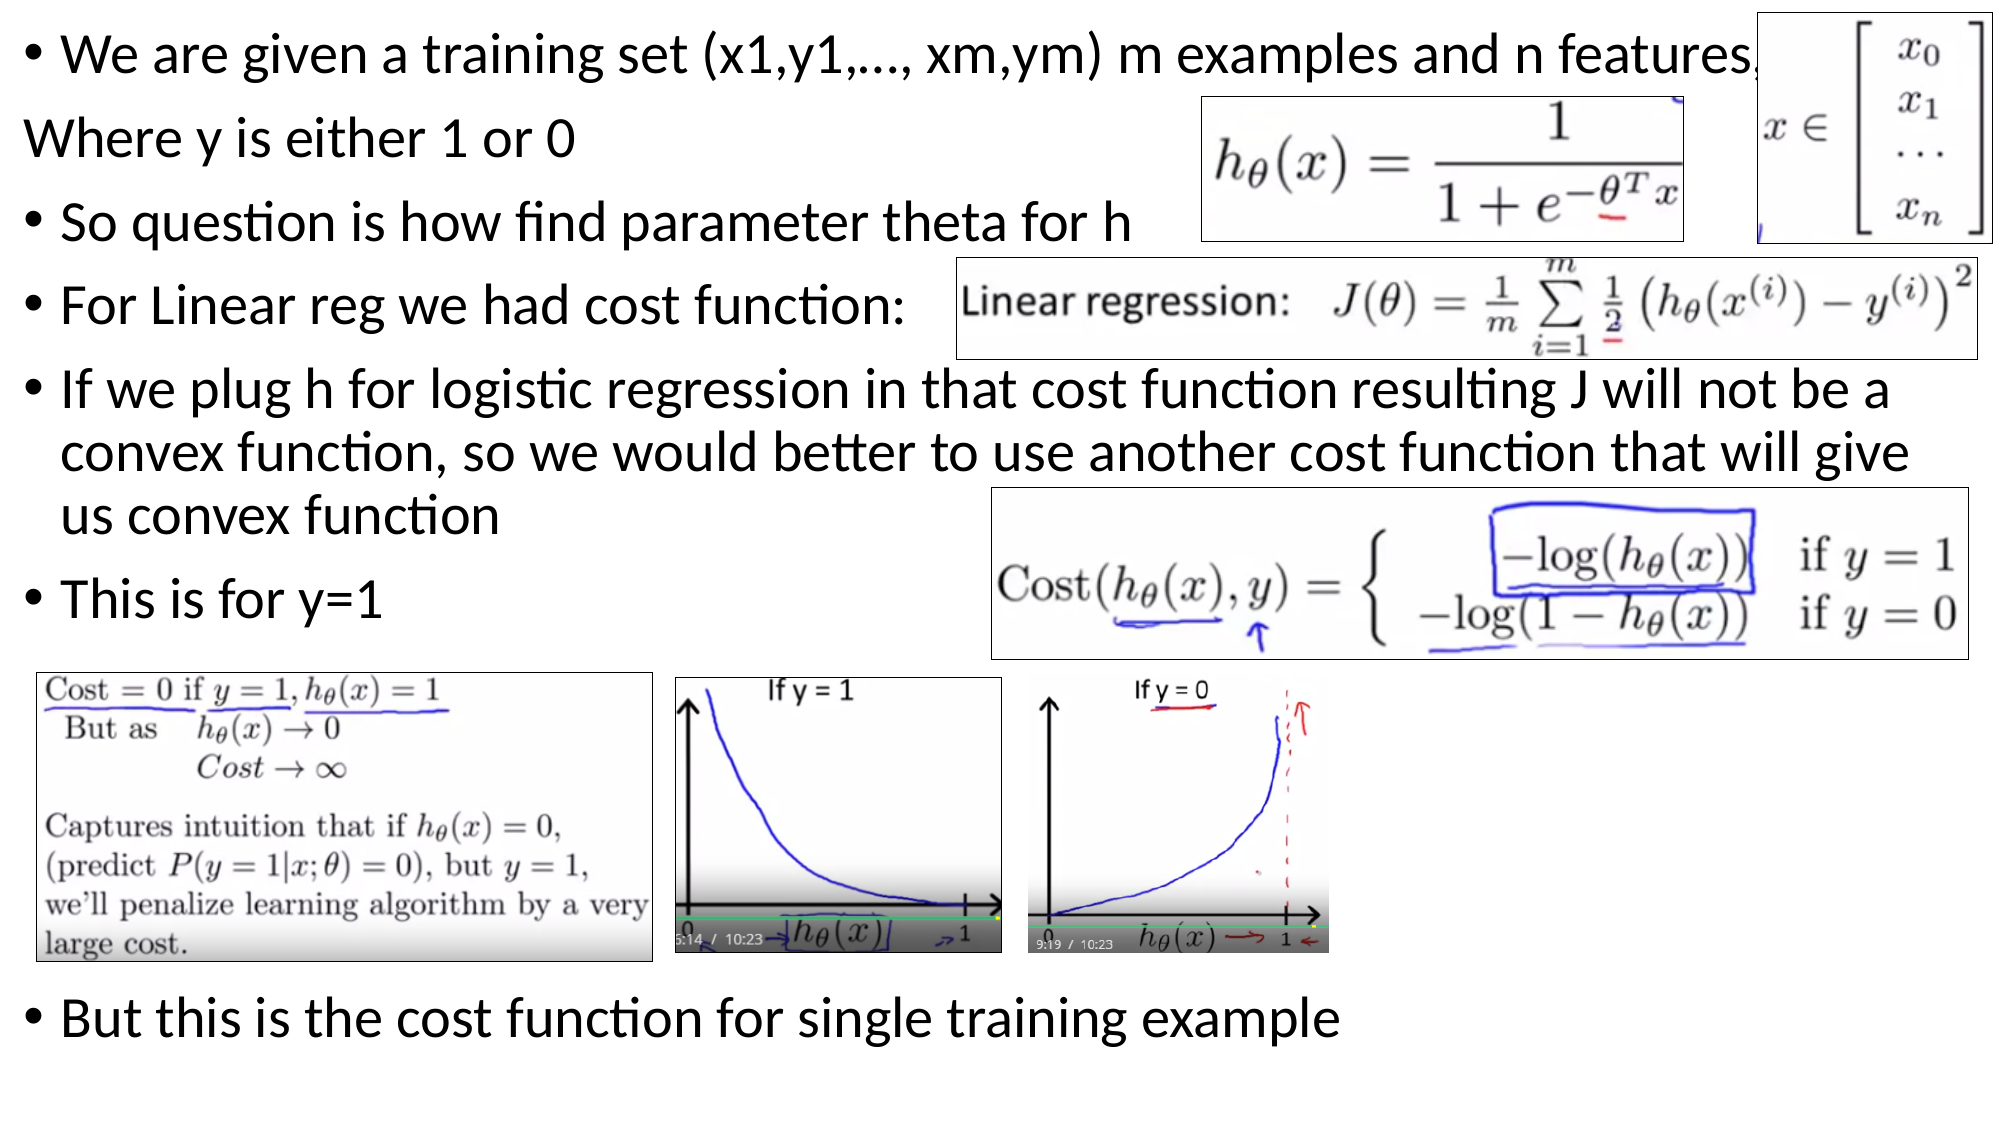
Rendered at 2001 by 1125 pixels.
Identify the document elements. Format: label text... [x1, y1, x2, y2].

picture [674, 677, 1002, 953]
picture [36, 672, 653, 962]
list We are given a training set (x1,y1,…, xm,ym) m examples and n features, Where y is either 1 or 0 So question is how find parameter theta for h For Linear reg we had cost function: If we plug h for logistic regression in that cost function resulting J will not be a convex function, so we would better to use another cost function that will give us convex function This is for y=1 But this is the cost function for single training example [8, 15, 1957, 1099]
picture [1757, 12, 1993, 244]
picture [956, 257, 1978, 360]
picture [991, 487, 1969, 660]
picture [1201, 96, 1684, 242]
picture [1028, 674, 1329, 954]
